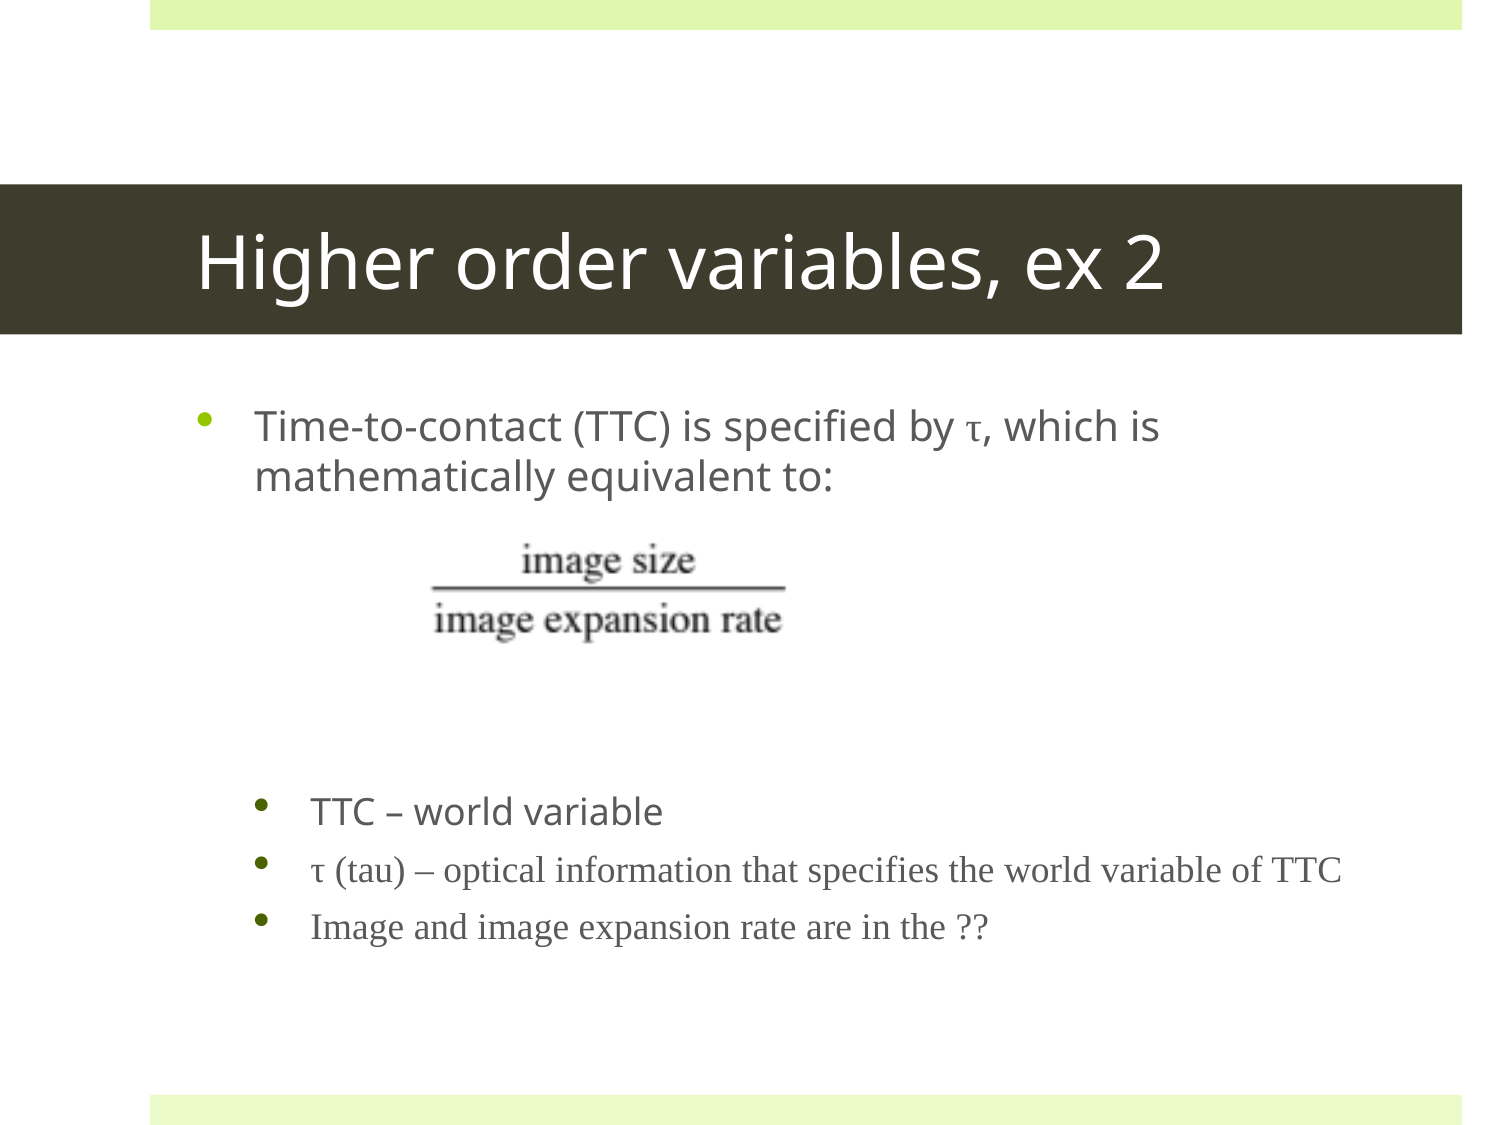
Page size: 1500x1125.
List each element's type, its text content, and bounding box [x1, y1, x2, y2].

title Higher order variables, ex 2 [0, 184, 1463, 335]
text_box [425, 531, 790, 648]
list Time-to-contact (TTC) is specified by τ, which is mathematically equivalent to: TTC – world variable τ (tau) – optical information that specifies the world variable of TTC Image and image expansion rate are in the ?? [182, 391, 1432, 1084]
